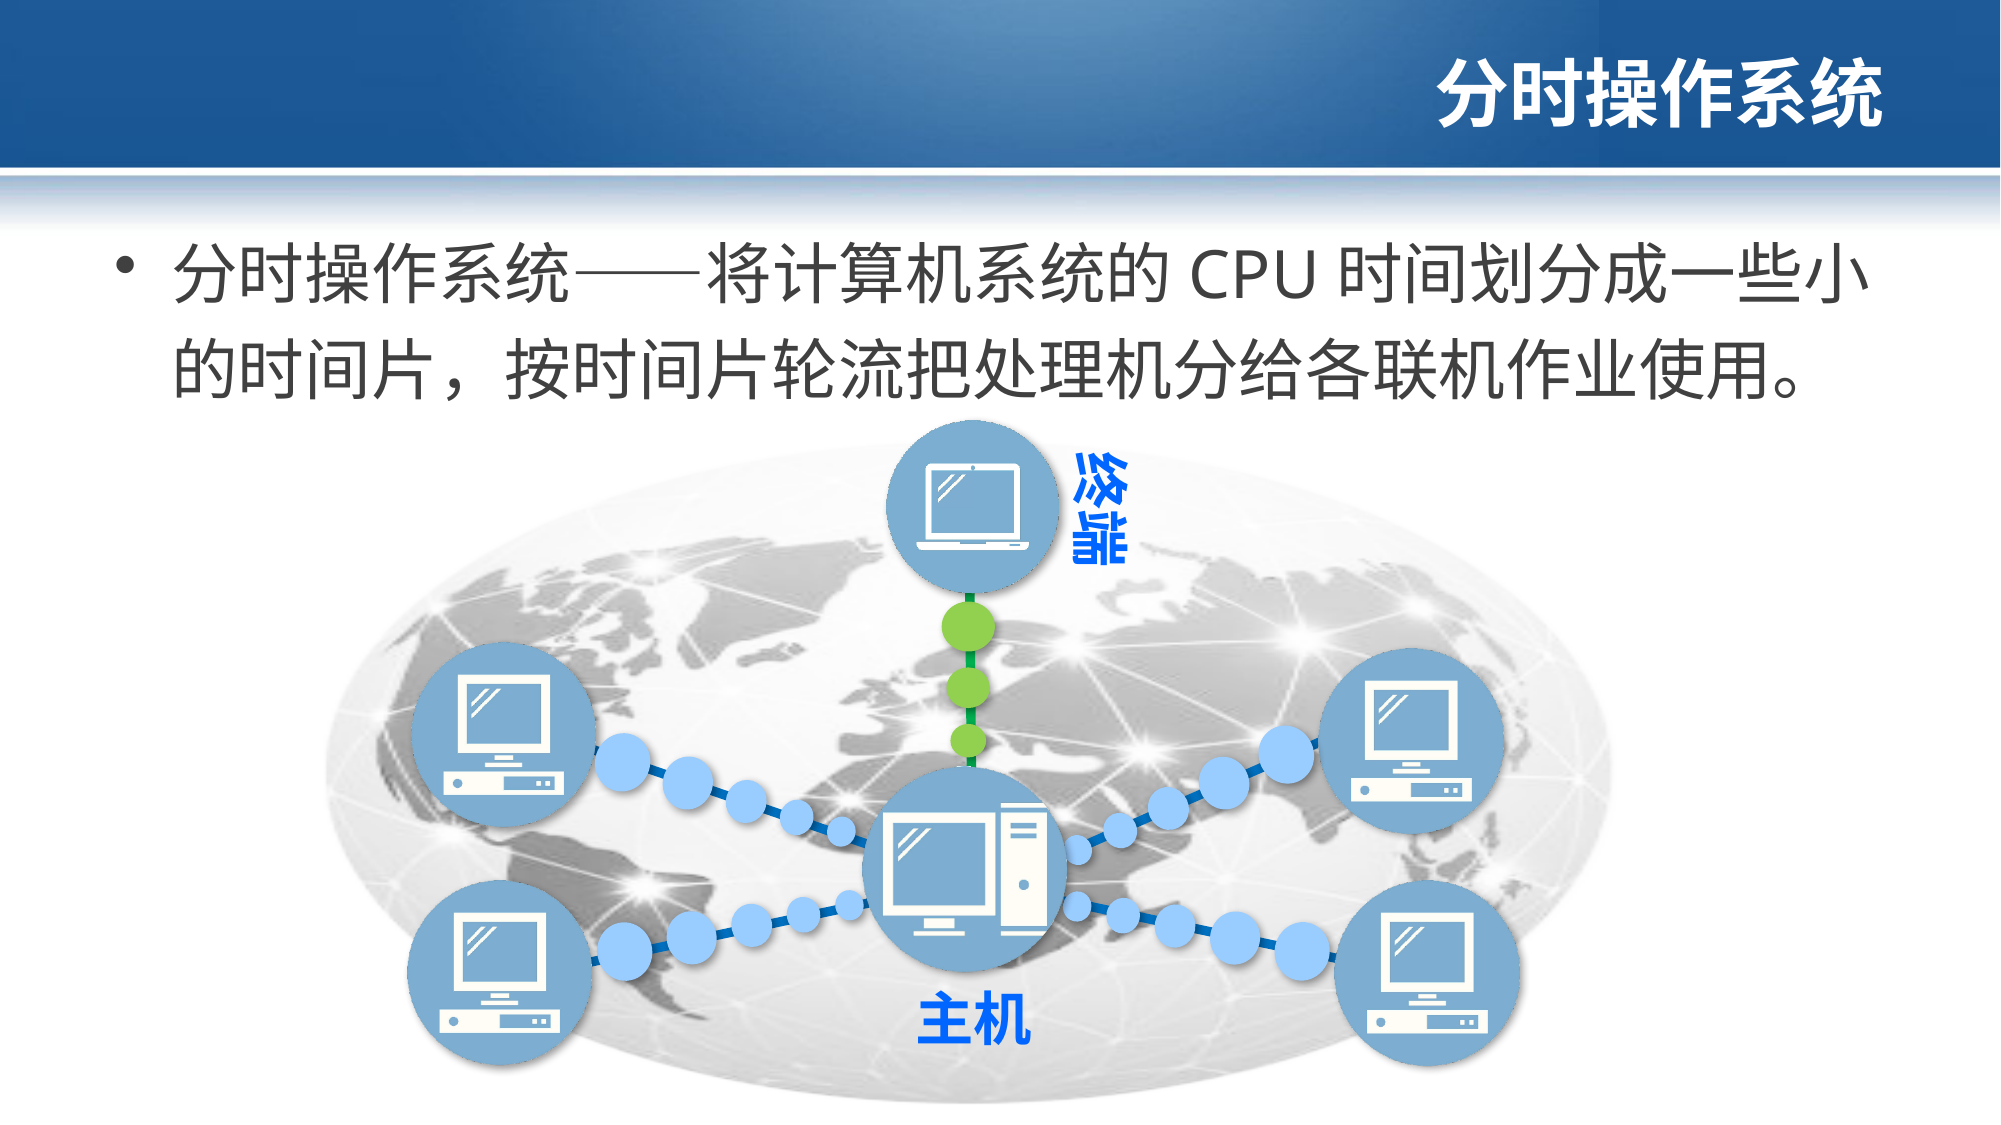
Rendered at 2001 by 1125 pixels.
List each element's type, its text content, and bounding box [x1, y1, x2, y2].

list 分时操作系统——将计算机系统的CPU时间划分成一些小的时间片，按时间片轮流把处理机分给各联机作业使用。 [99, 208, 1900, 433]
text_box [220, 396, 1707, 1125]
title 分时操作系统 [99, 45, 1900, 138]
picture [0, 0, 2001, 1125]
